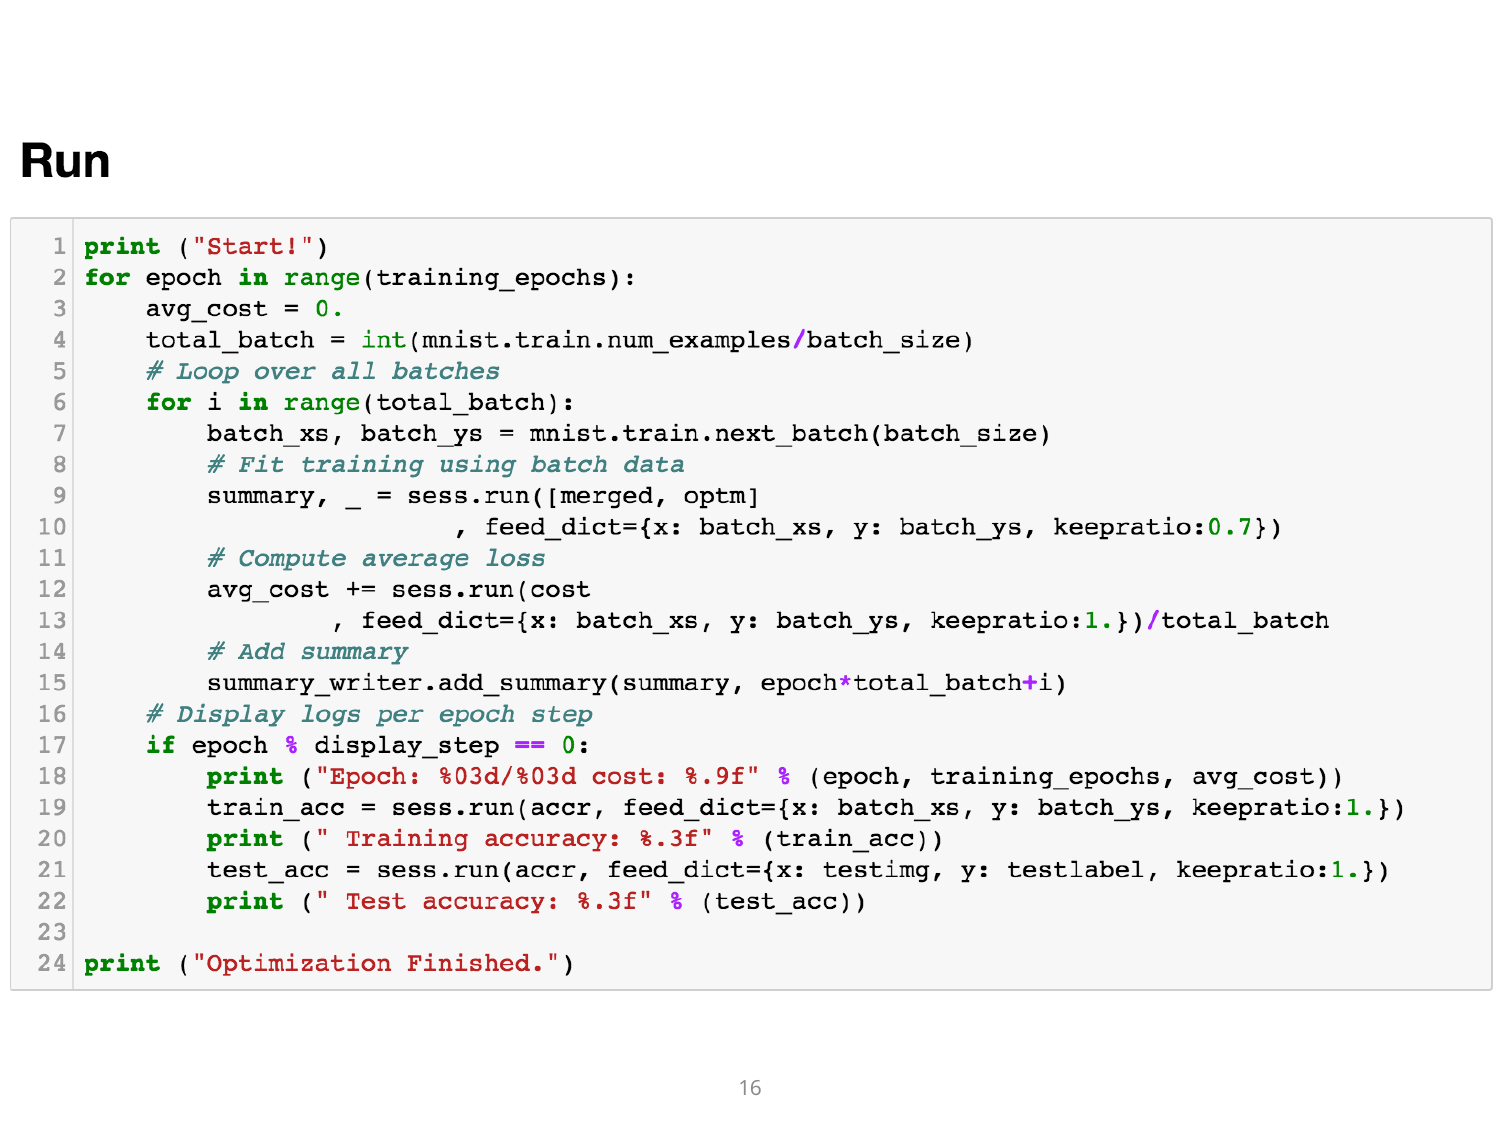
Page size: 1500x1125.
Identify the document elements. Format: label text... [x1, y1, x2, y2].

slide_number 16 [575, 1058, 925, 1119]
picture [0, 127, 1500, 998]
